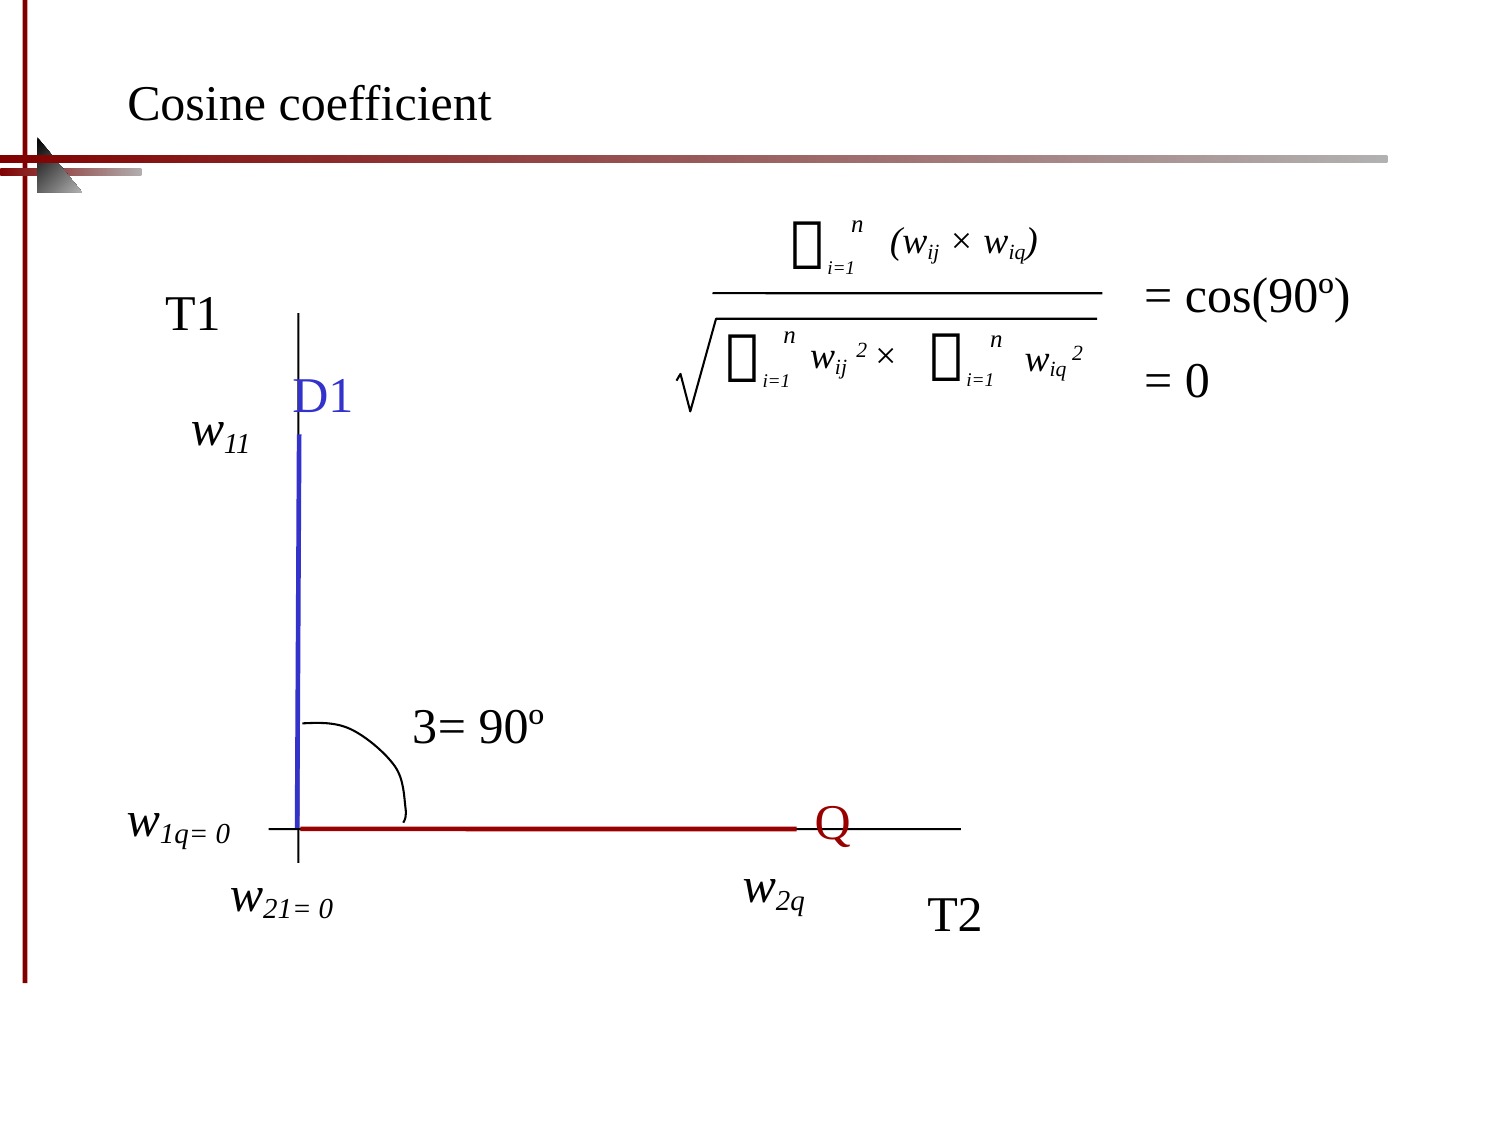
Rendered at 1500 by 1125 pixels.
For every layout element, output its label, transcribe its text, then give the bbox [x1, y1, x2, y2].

text_box = 90º [385, 686, 612, 762]
text_box w2q [727, 845, 853, 924]
text_box w1q= 0 [111, 779, 270, 858]
text_box T1 [150, 272, 240, 348]
text_box Cosine coefficient [112, 50, 1388, 150]
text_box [676, 194, 1314, 412]
text_box w11 [176, 388, 302, 467]
text_box D1 [277, 354, 398, 430]
text_box w21= 0 [215, 853, 392, 932]
text_box = cos(90º) = 0 [1317, 255, 1473, 415]
text_box Q [799, 782, 931, 857]
text_box [302, 722, 406, 823]
text_box T2 [912, 873, 1014, 949]
